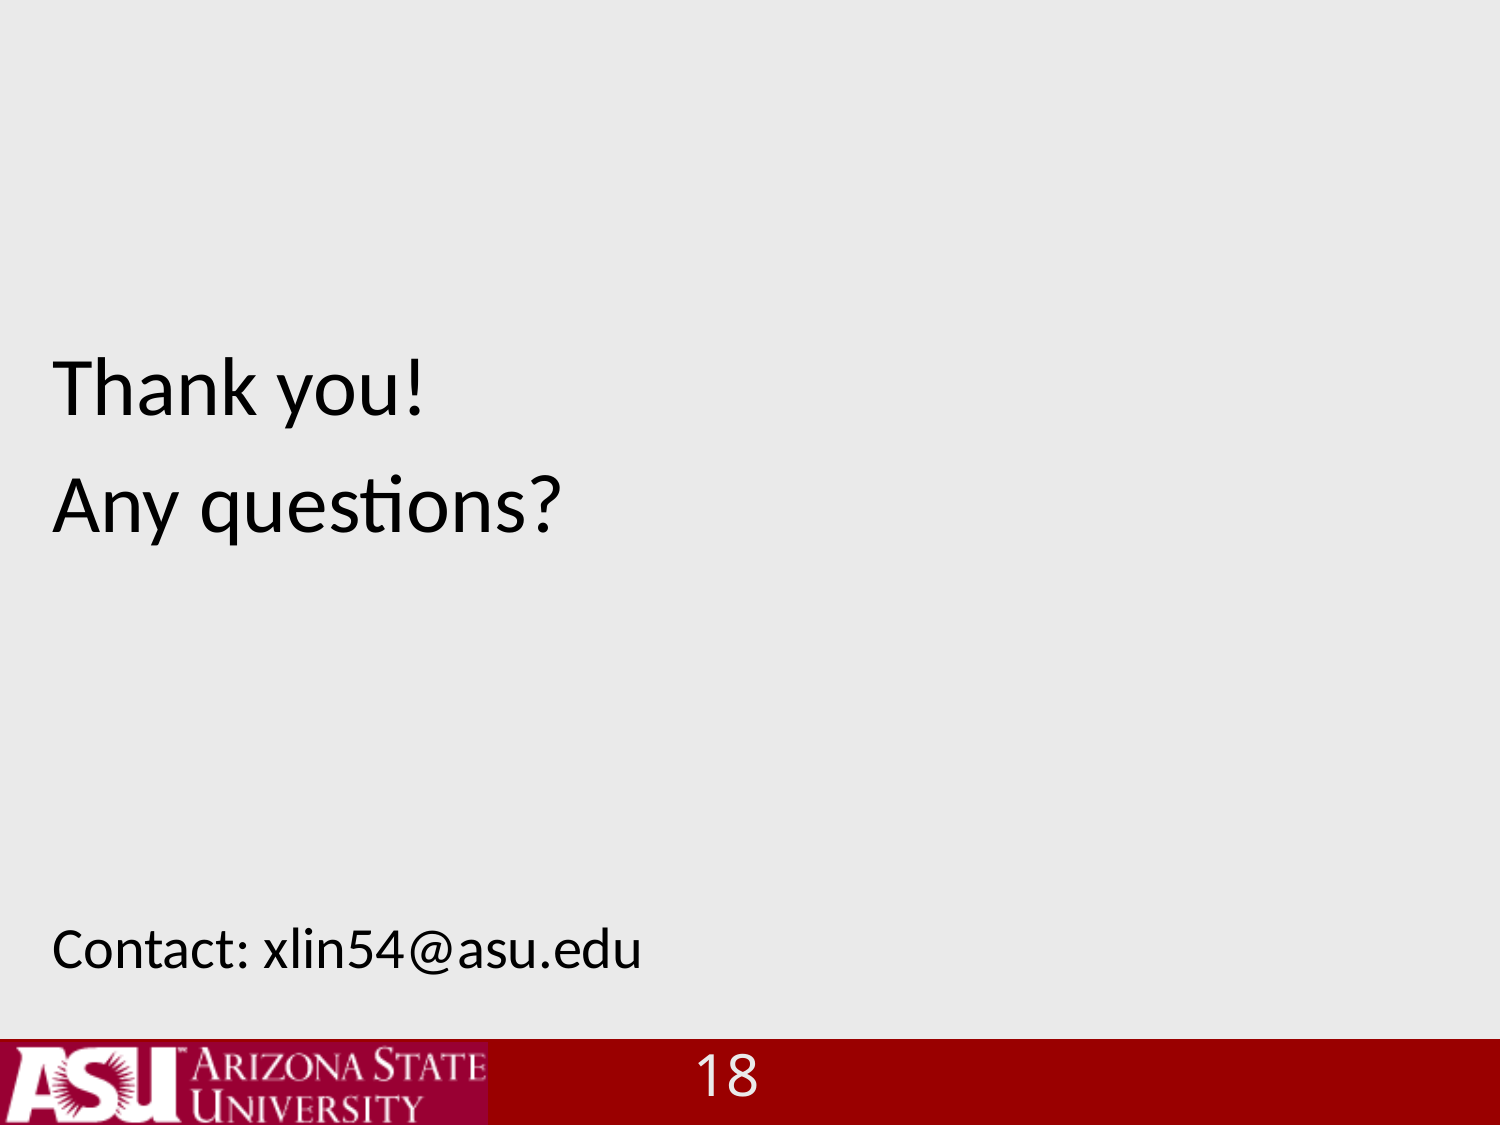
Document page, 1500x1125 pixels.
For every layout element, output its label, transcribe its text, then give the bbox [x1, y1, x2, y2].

slide_number 17 [612, 1042, 776, 1125]
list Thank you! Any questions? Contact: xlin54@asu.edu [37, 324, 1463, 1000]
picture [0, 1042, 488, 1125]
